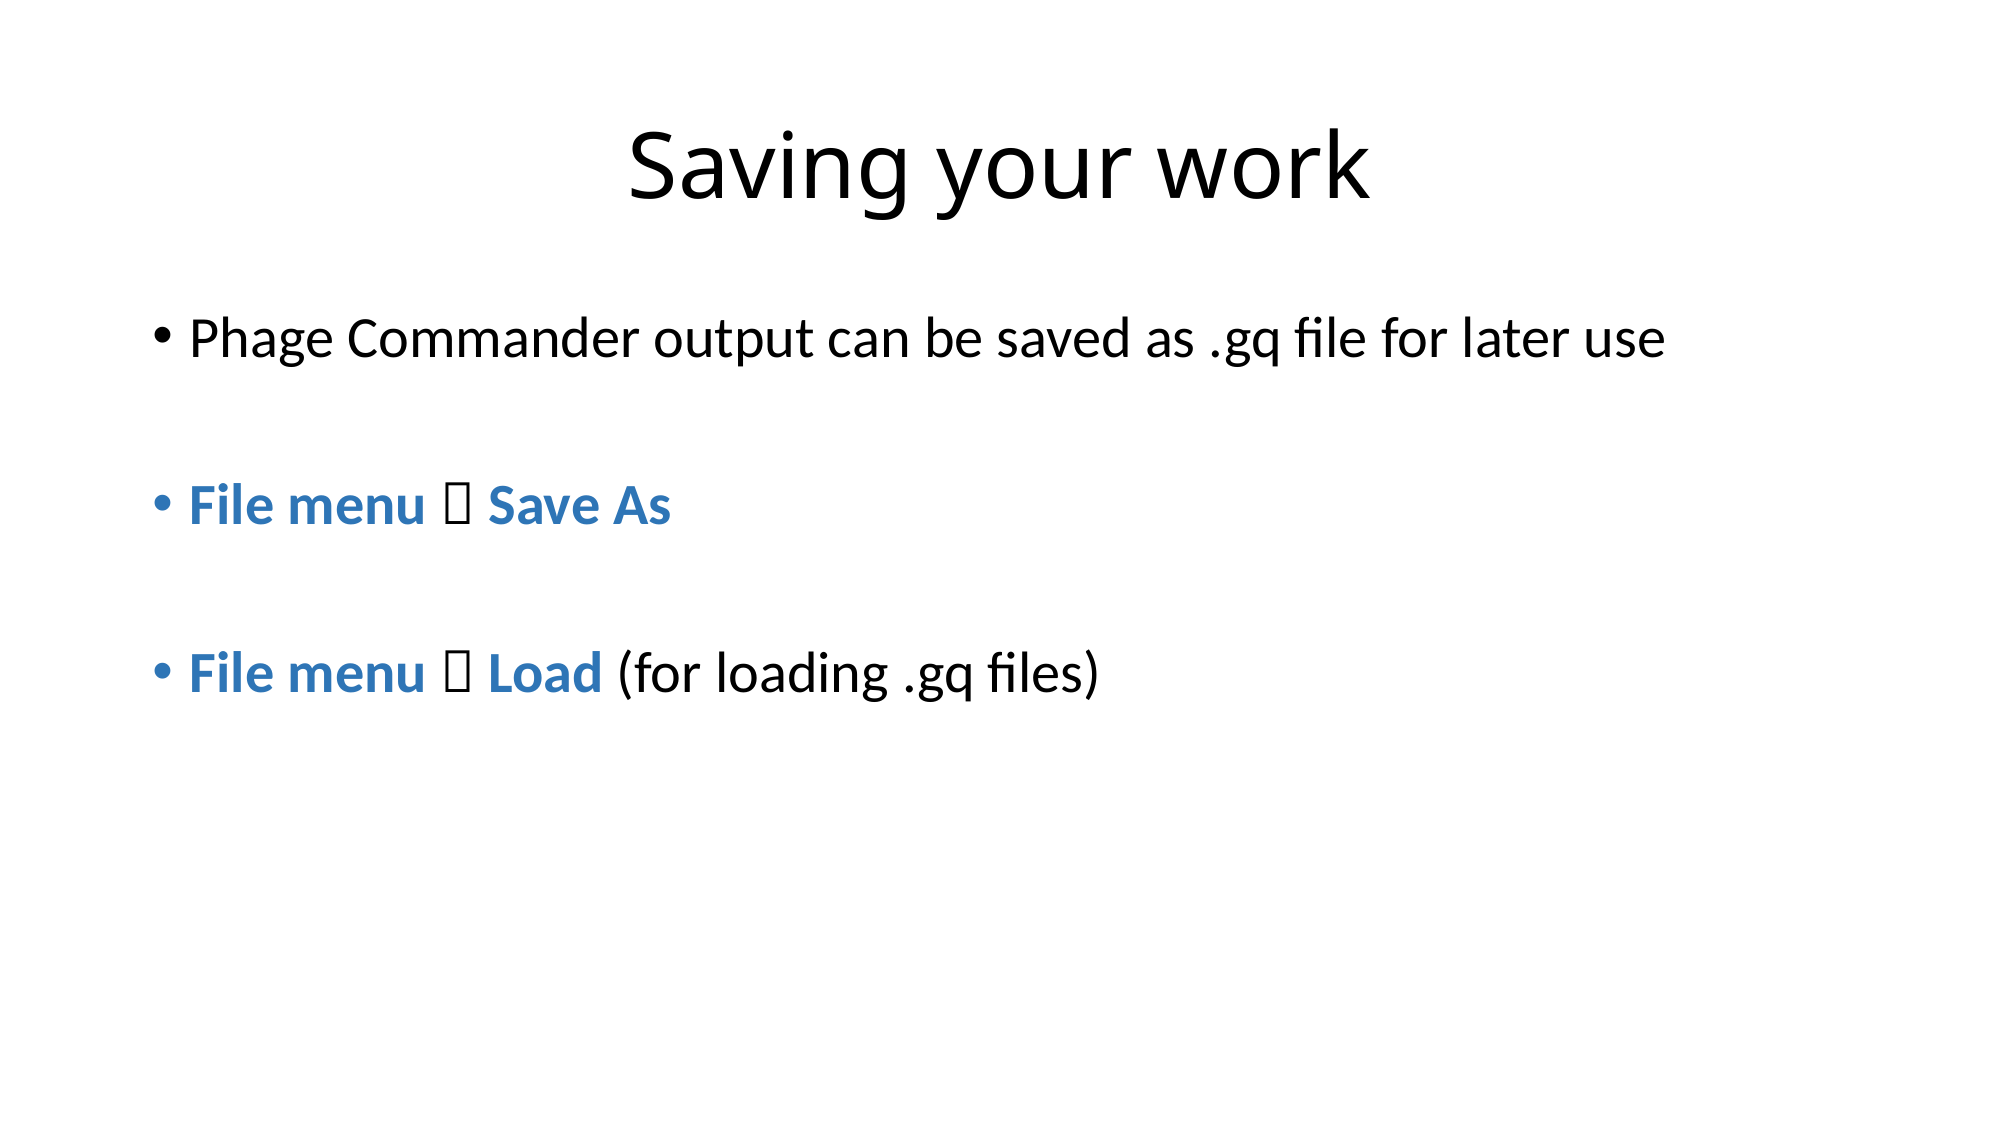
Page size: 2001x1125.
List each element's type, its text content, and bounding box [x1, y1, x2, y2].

title Saving your work [137, 59, 1863, 278]
list Phage Commander output can be saved as .gq file for later use File menu  Save As File menu  Load (for loading .gq files) [137, 299, 1863, 1014]
